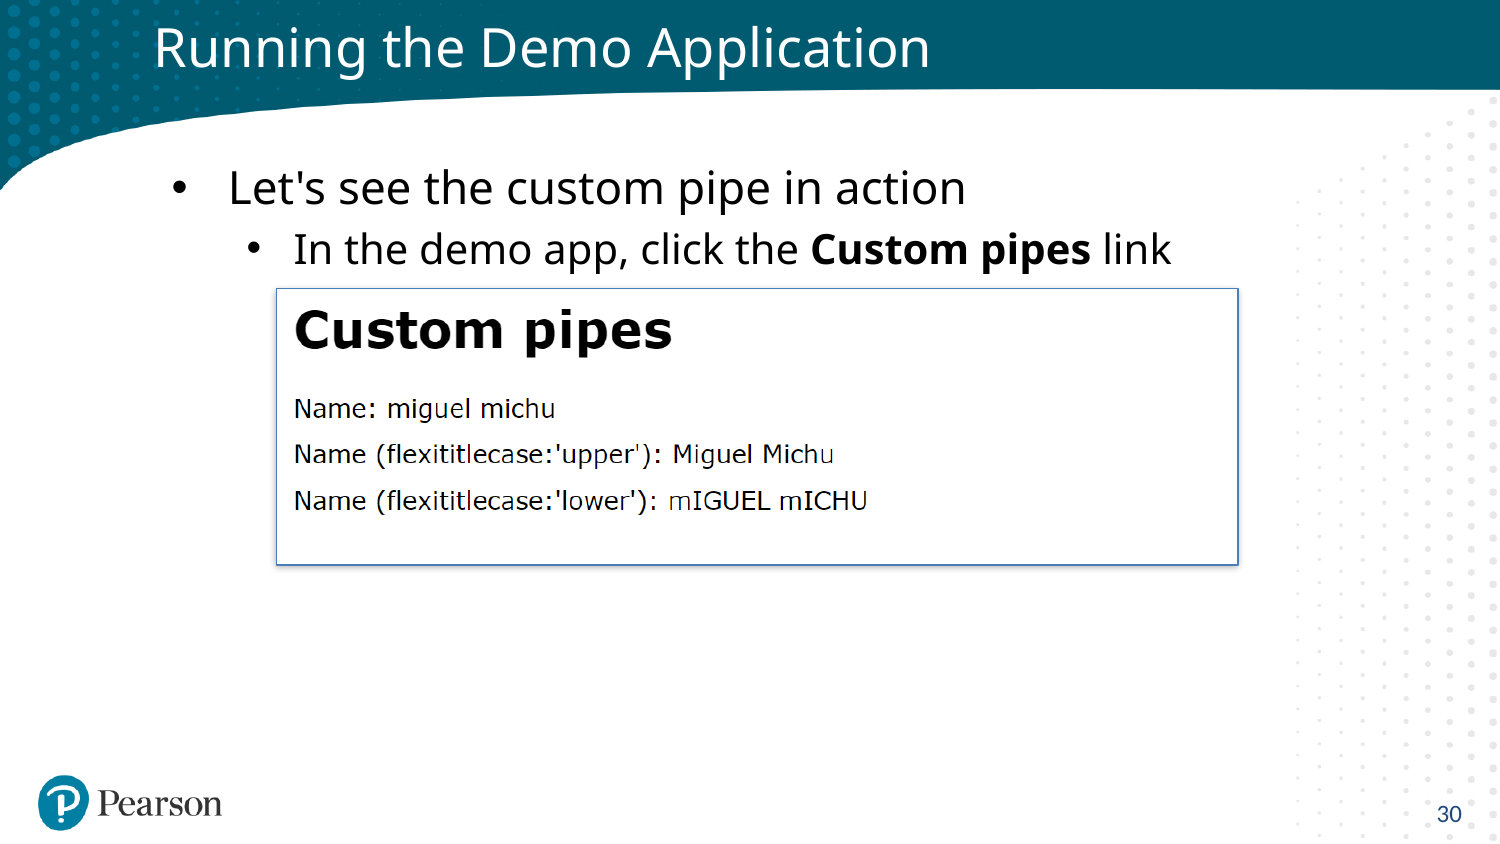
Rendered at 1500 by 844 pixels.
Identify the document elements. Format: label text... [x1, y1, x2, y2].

title Running the Demo Application [139, 6, 1378, 98]
picture [0, 90, 1500, 844]
text_box [276, 288, 1239, 566]
text_box 30 [1406, 759, 1493, 835]
list Let's see the custom pipe in action In the demo app, click the Custom pipes link [156, 151, 1439, 766]
